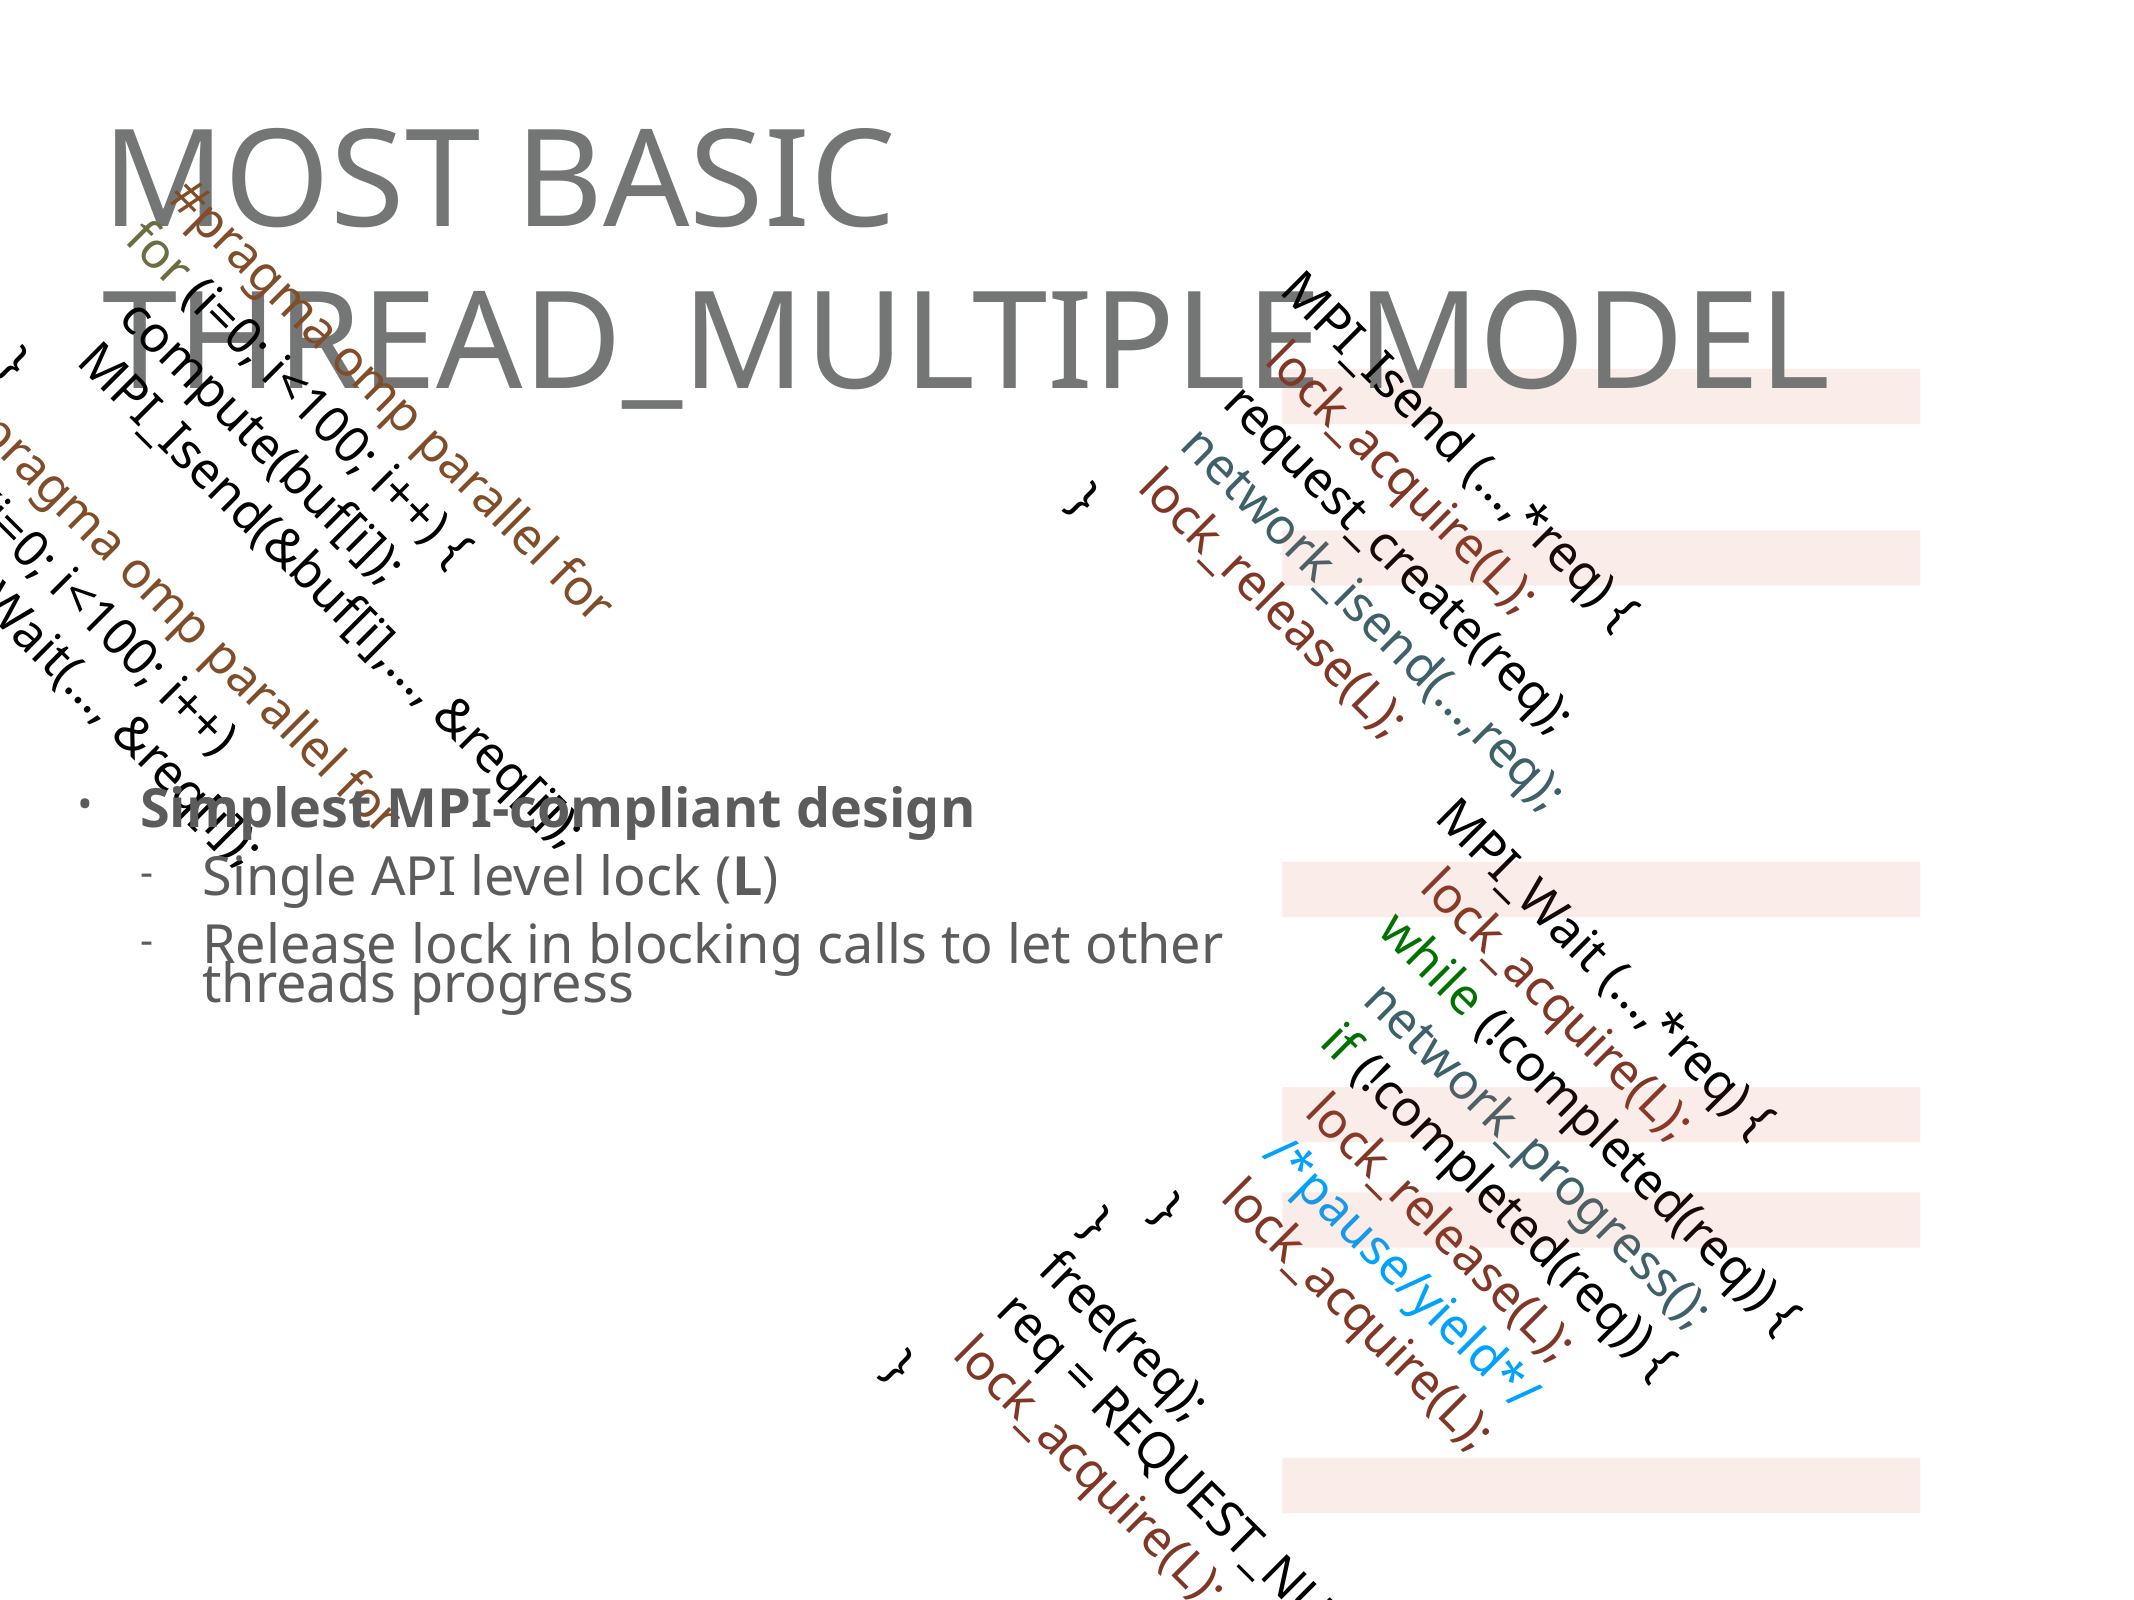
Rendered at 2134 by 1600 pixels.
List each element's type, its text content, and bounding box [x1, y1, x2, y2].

text_box [1282, 1087, 1921, 1143]
text_box [1282, 1192, 1921, 1248]
text_box [1282, 530, 1921, 586]
text_box [1282, 368, 1921, 425]
text_box [1282, 861, 1921, 918]
text_box [1282, 1457, 1921, 1514]
list Simplest MPI-compliant design Single API level lock (L) Release lock in blocking calls to let other threads progress [68, 787, 1275, 1073]
title Most basic thread_multiple model [93, 82, 2121, 238]
